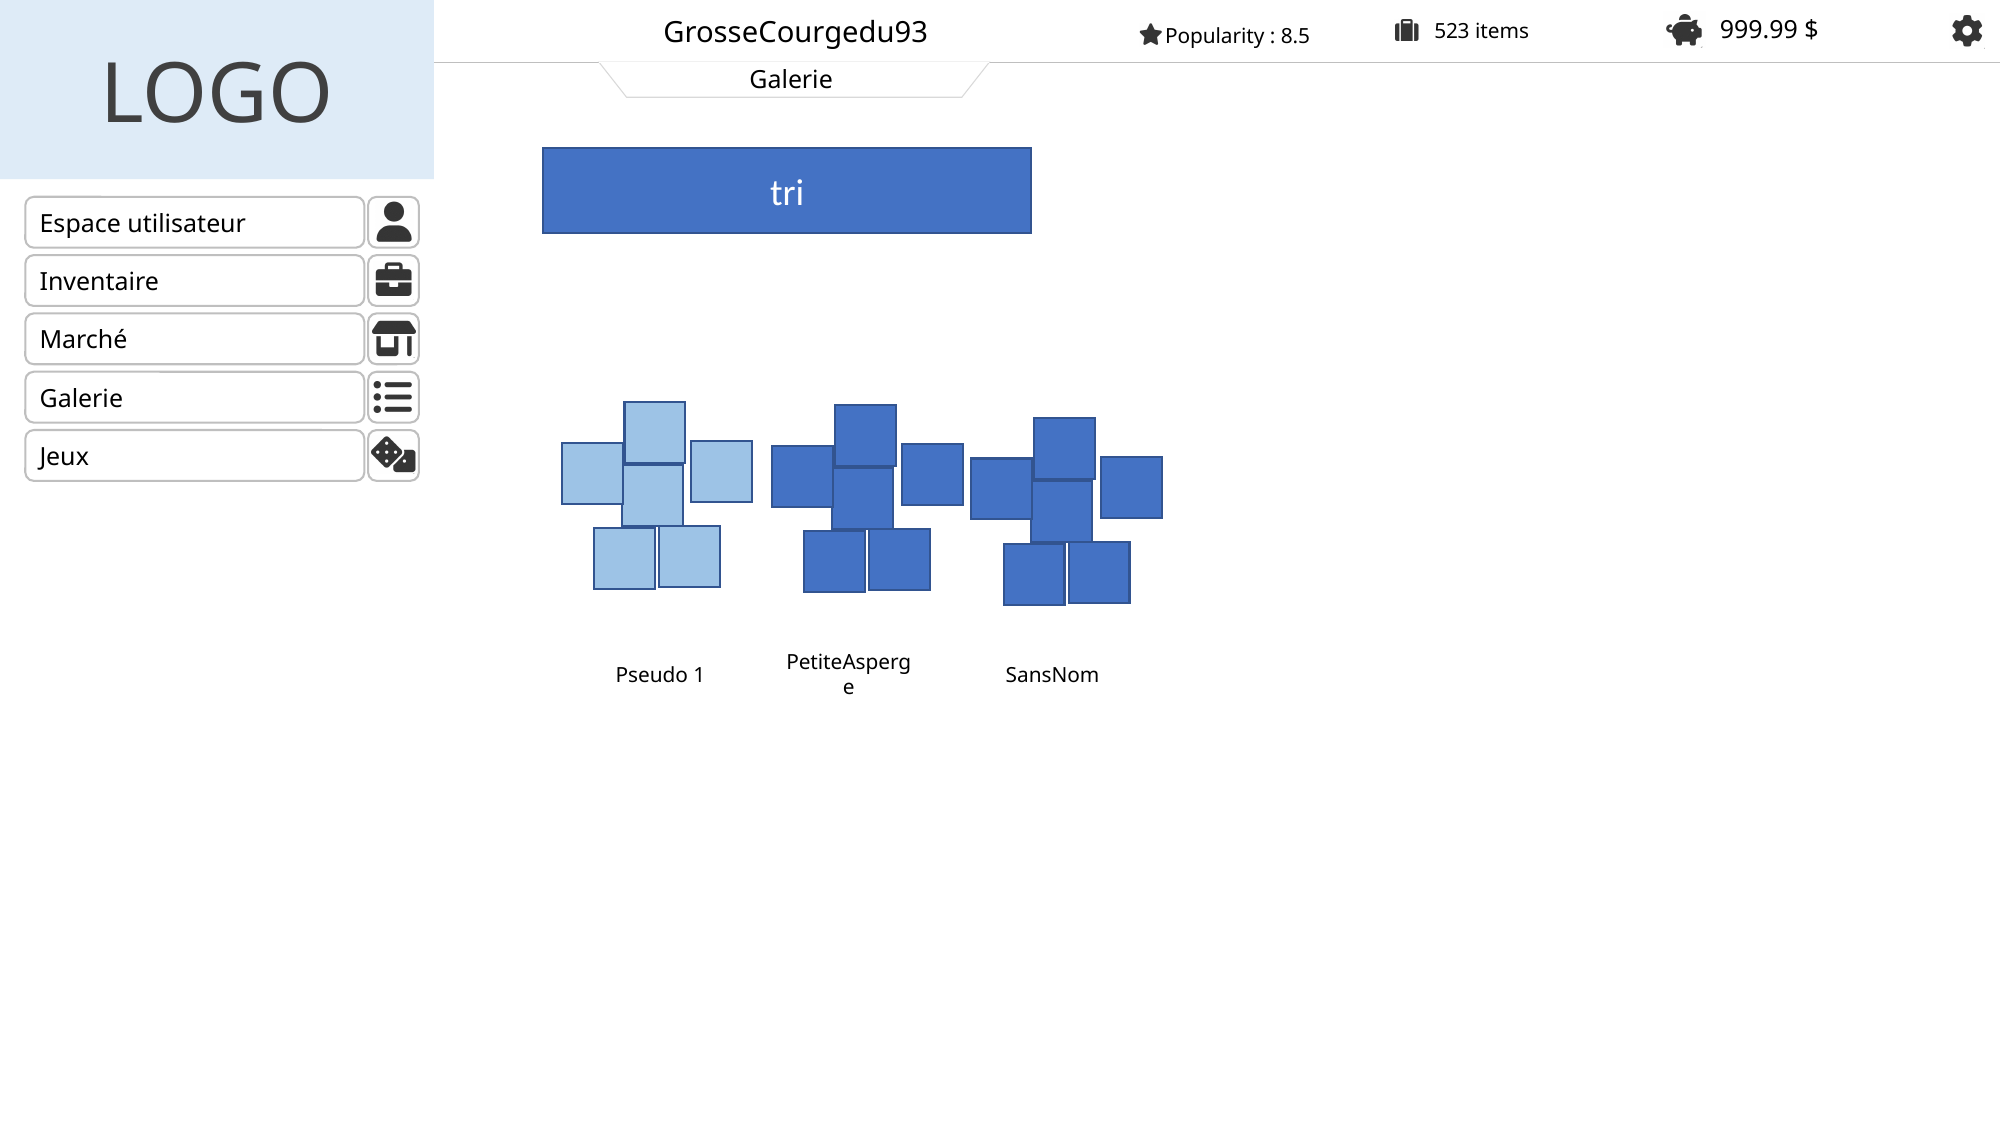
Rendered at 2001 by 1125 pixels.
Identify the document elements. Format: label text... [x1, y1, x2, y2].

text_box Pseudo 1 [578, 660, 743, 687]
text_box PetiteAsperge [766, 660, 932, 687]
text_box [971, 417, 1162, 605]
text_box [771, 404, 963, 592]
text_box tri [542, 180, 1032, 234]
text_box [561, 402, 753, 590]
text_box SansNom [969, 660, 1136, 687]
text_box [24, 196, 419, 481]
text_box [0, 0, 2000, 180]
